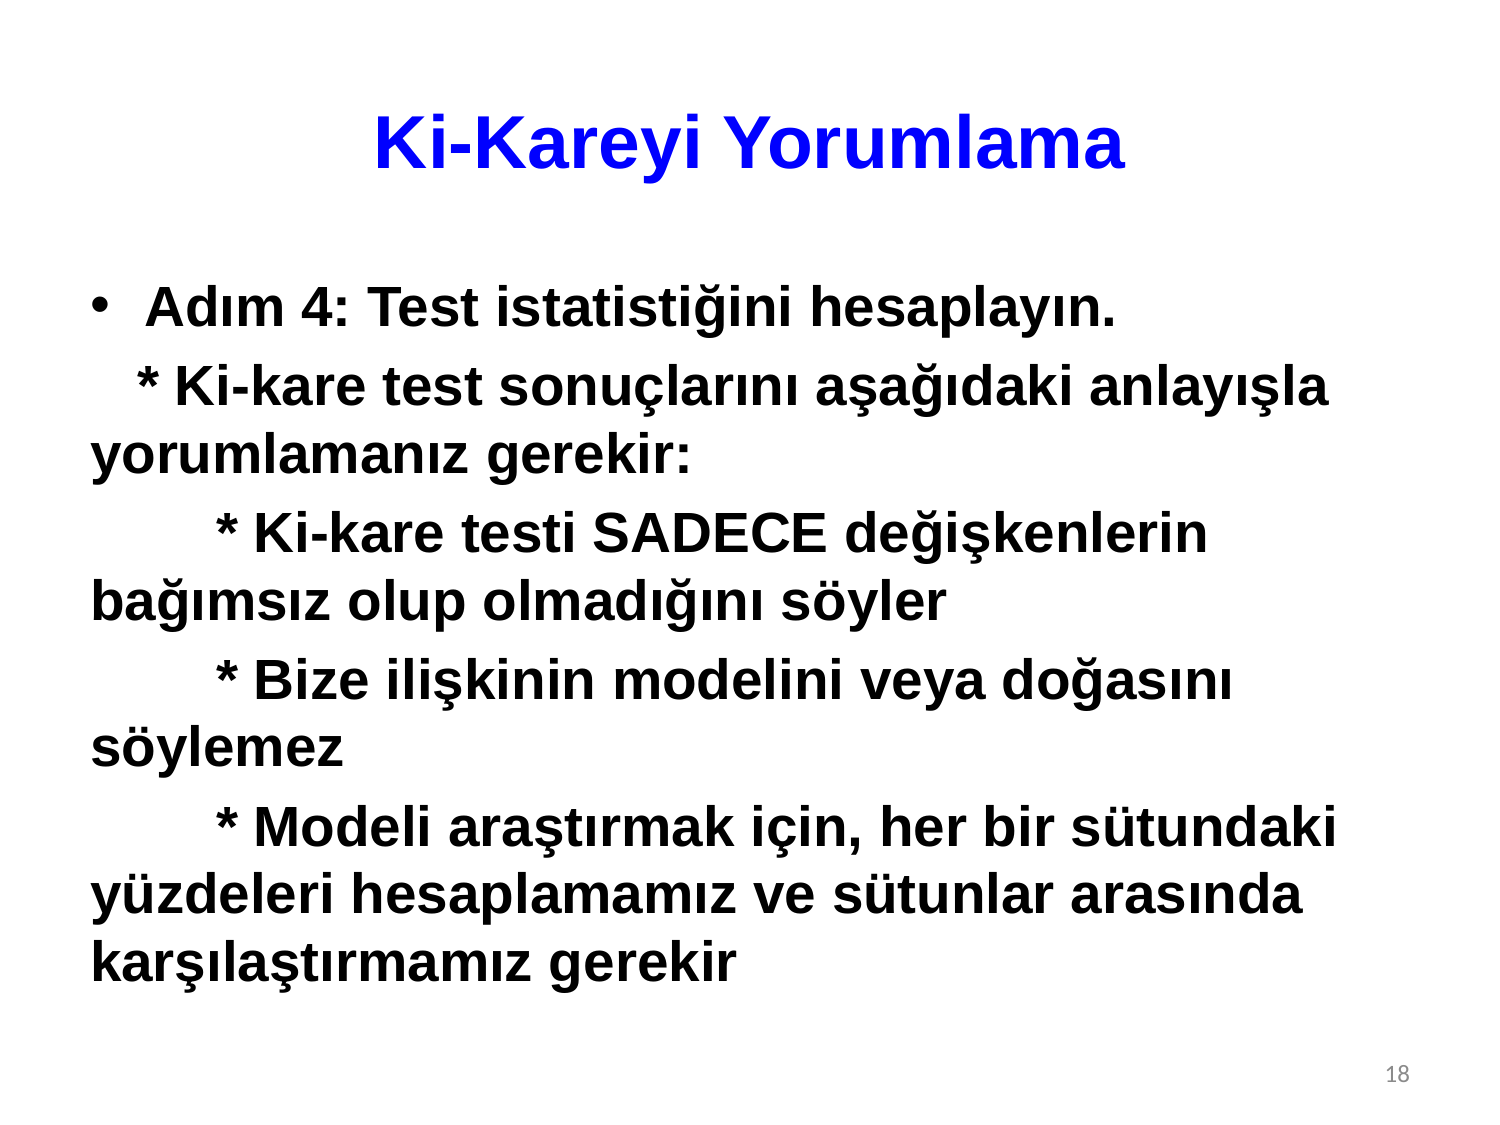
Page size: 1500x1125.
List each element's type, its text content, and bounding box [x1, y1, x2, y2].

slide_number 18 [1074, 1042, 1425, 1103]
title Ki-Kareyi Yorumlama [75, 45, 1425, 233]
list Adım 4: Test istatistiğini hesaplayın. * Ki-kare test sonuçlarını aşağıdaki anlayışla yorumlamanız gerekir: * Ki-kare testi SADECE değişkenlerin bağımsız olup olmadığını söyler * Bize ilişkinin modelini veya doğasını söylemez * Modeli araştırmak için, her bir sütundaki yüzdeleri hesaplamamız ve sütunlar arasında karşılaştırmamız gerekir [75, 262, 1425, 1005]
